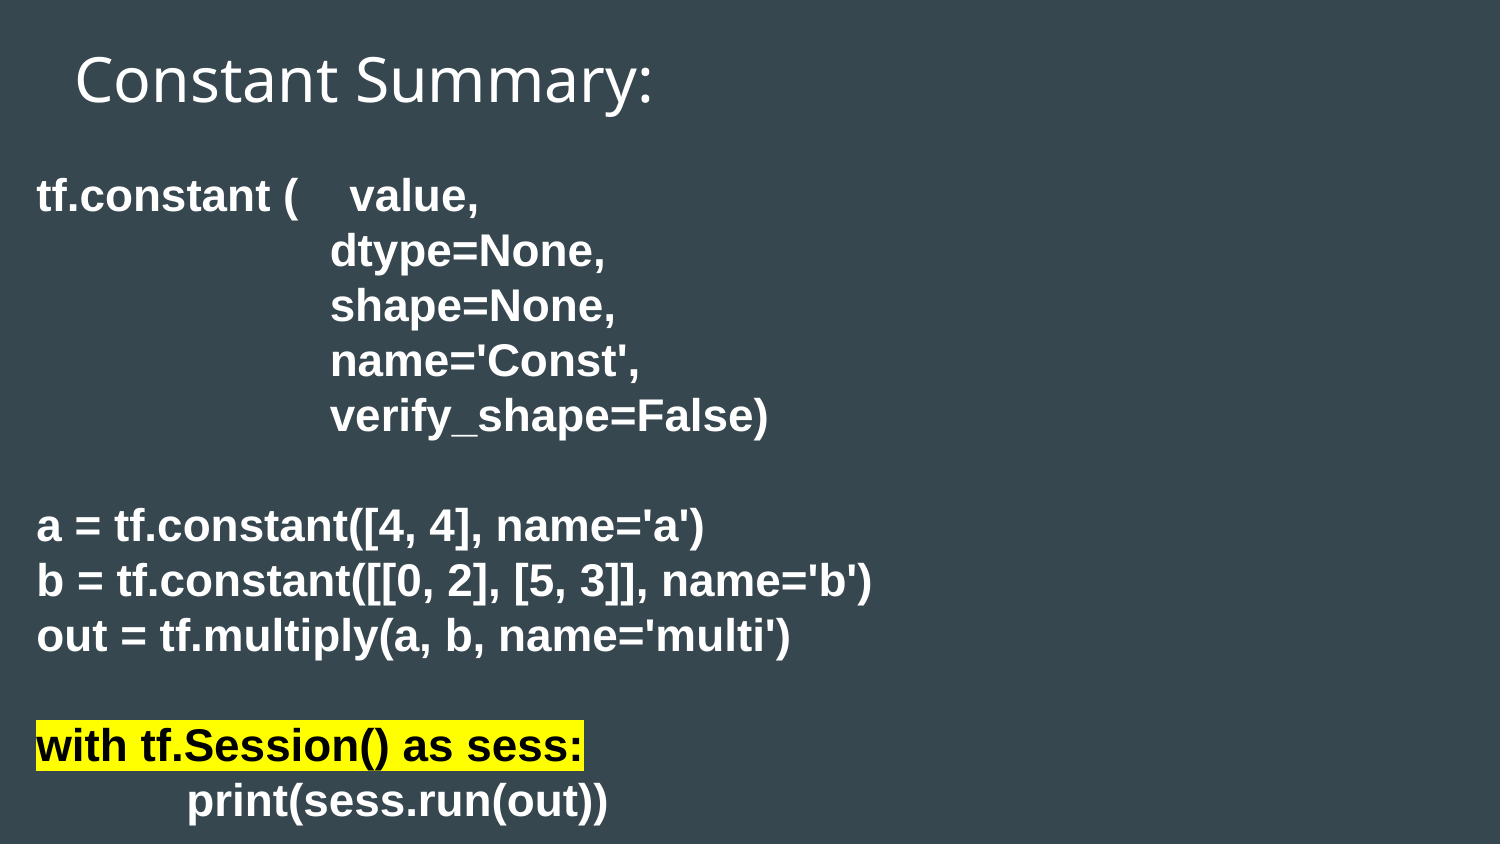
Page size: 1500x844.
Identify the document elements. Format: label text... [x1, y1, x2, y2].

title Constant Summary: [51, 25, 1449, 120]
list tf.constant ( value, dtype=None, shape=None, name='Const', verify_shape=False) a = tf.constant([4, 4], name='a') b = tf.constant([[0, 2], [5, 3]], name='b') out = tf.multiply(a, b, name='multi') with tf.Session() as sess: print(sess.run(out)) [21, 150, 1449, 830]
